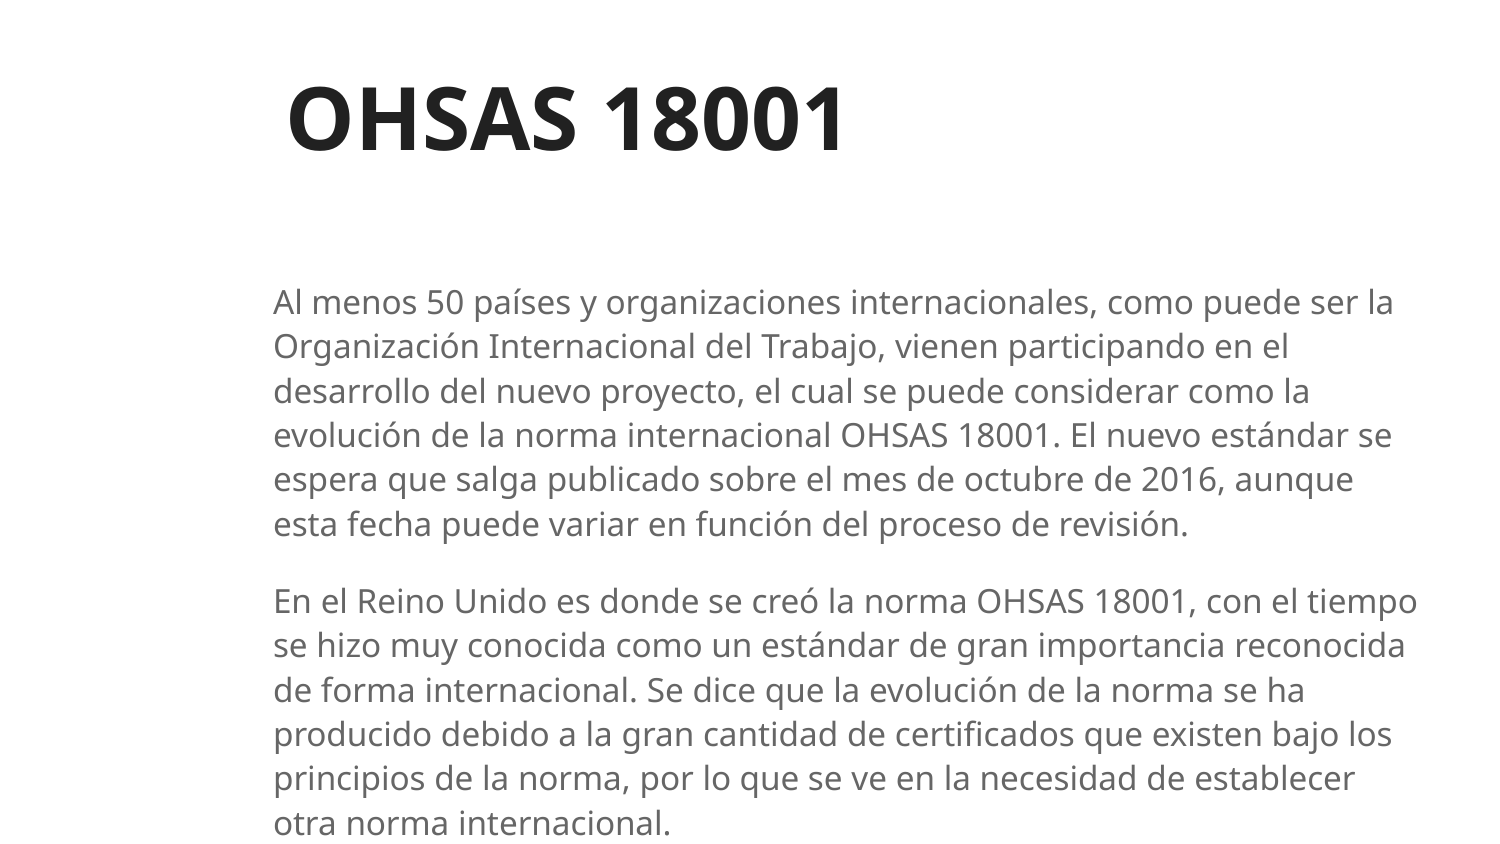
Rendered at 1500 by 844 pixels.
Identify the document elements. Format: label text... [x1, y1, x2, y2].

list Al menos 50 países y organizaciones internacionales, como puede ser la Organización Internacional del Trabajo, vienen participando en el desarrollo del nuevo proyecto, el cual se puede considerar como la evolución de la norma internacional OHSAS 18001. El nuevo estándar se espera que salga publicado sobre el mes de octubre de 2016, aunque esta fecha puede variar en función del proceso de revisión. En el Reino Unido es donde se creó la norma OHSAS 18001, con el tiempo se hizo muy conocida como un estándar de gran importancia reconocida de forma internacional. Se dice que la evolución de la norma se ha producido debido a la gran cantidad de certificados que existen bajo los principios de la norma, por lo que se ve en la necesidad de establecer otra norma internacional. [258, 261, 1440, 750]
title OHSAS 18001 [270, 52, 1080, 197]
